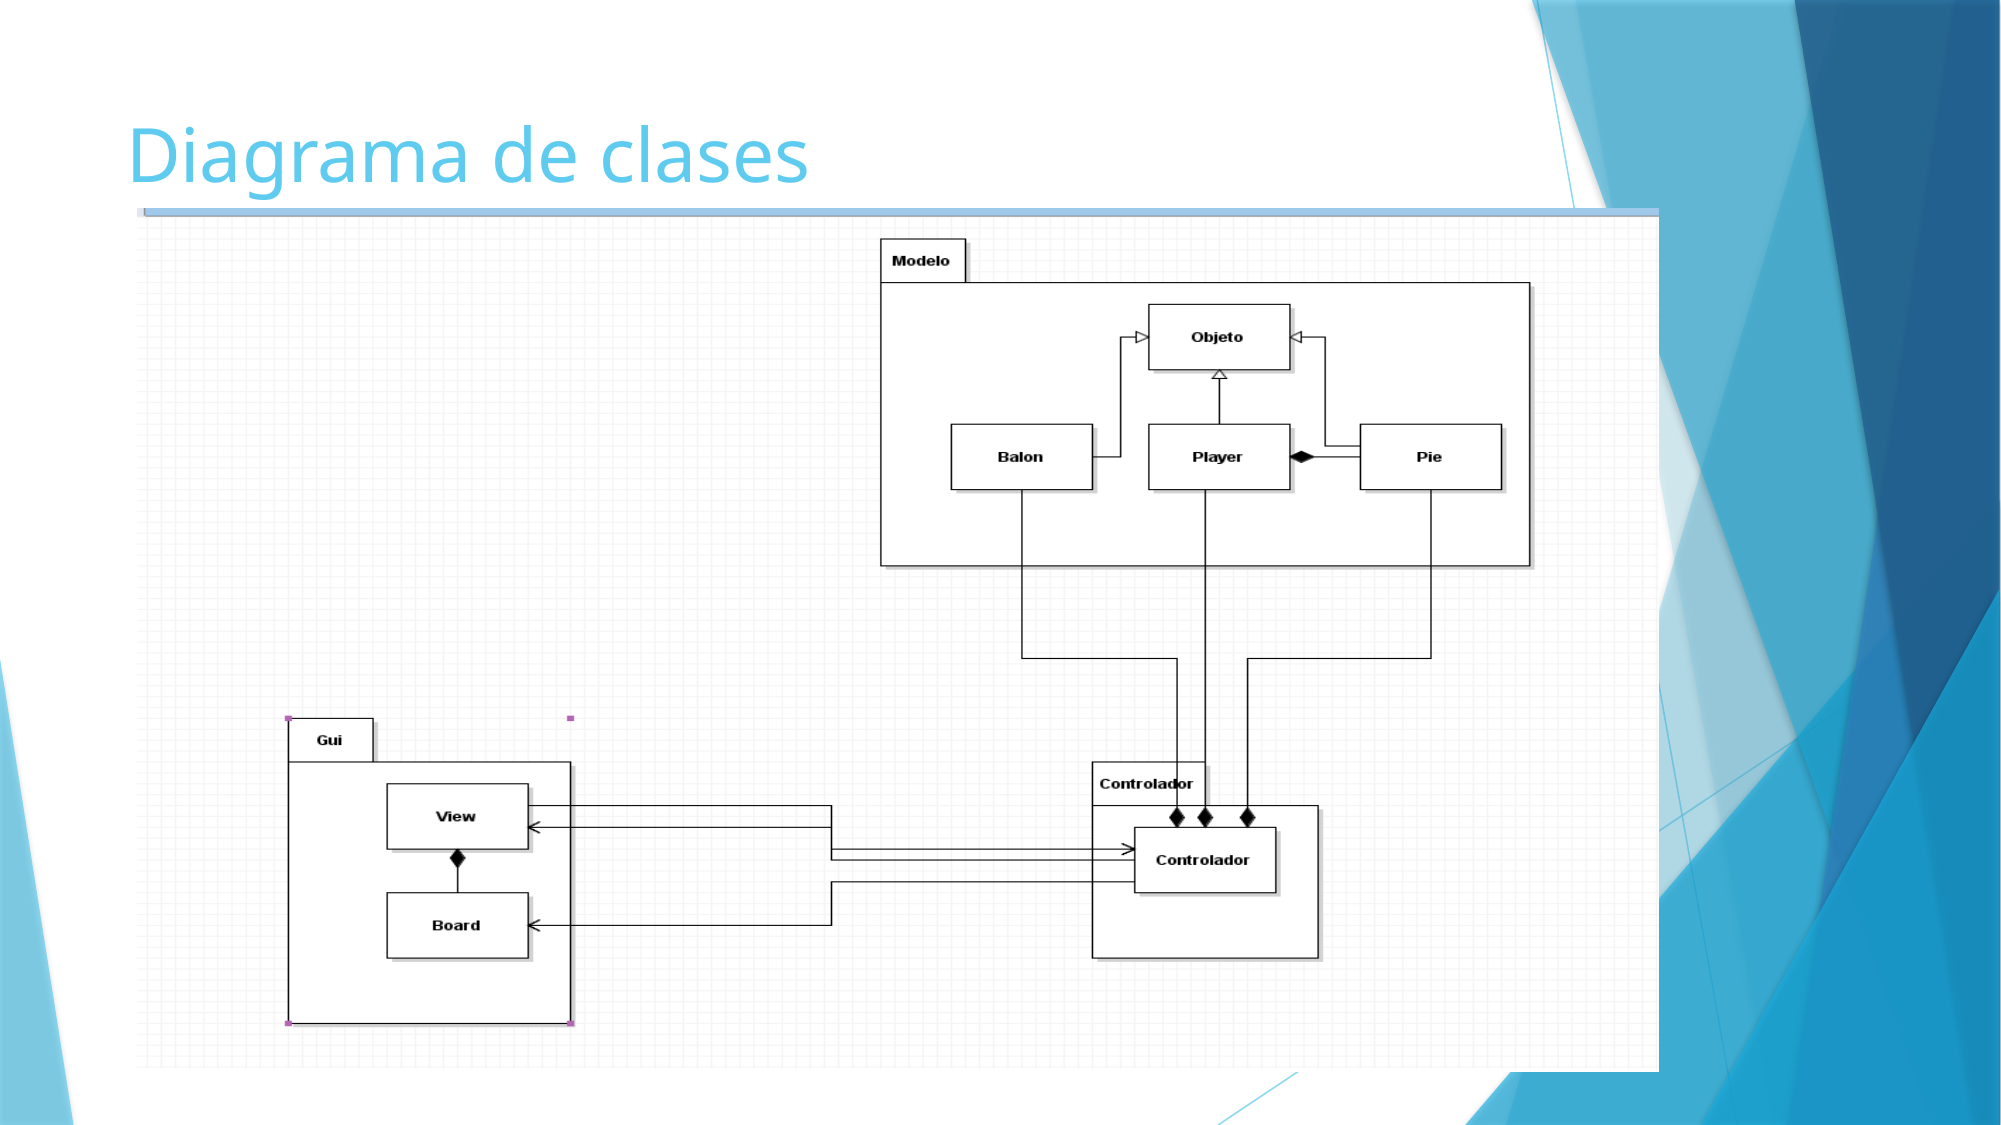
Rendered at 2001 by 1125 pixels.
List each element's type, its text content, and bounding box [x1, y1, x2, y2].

title Diagrama de clases [111, 99, 1522, 317]
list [137, 207, 1659, 1072]
